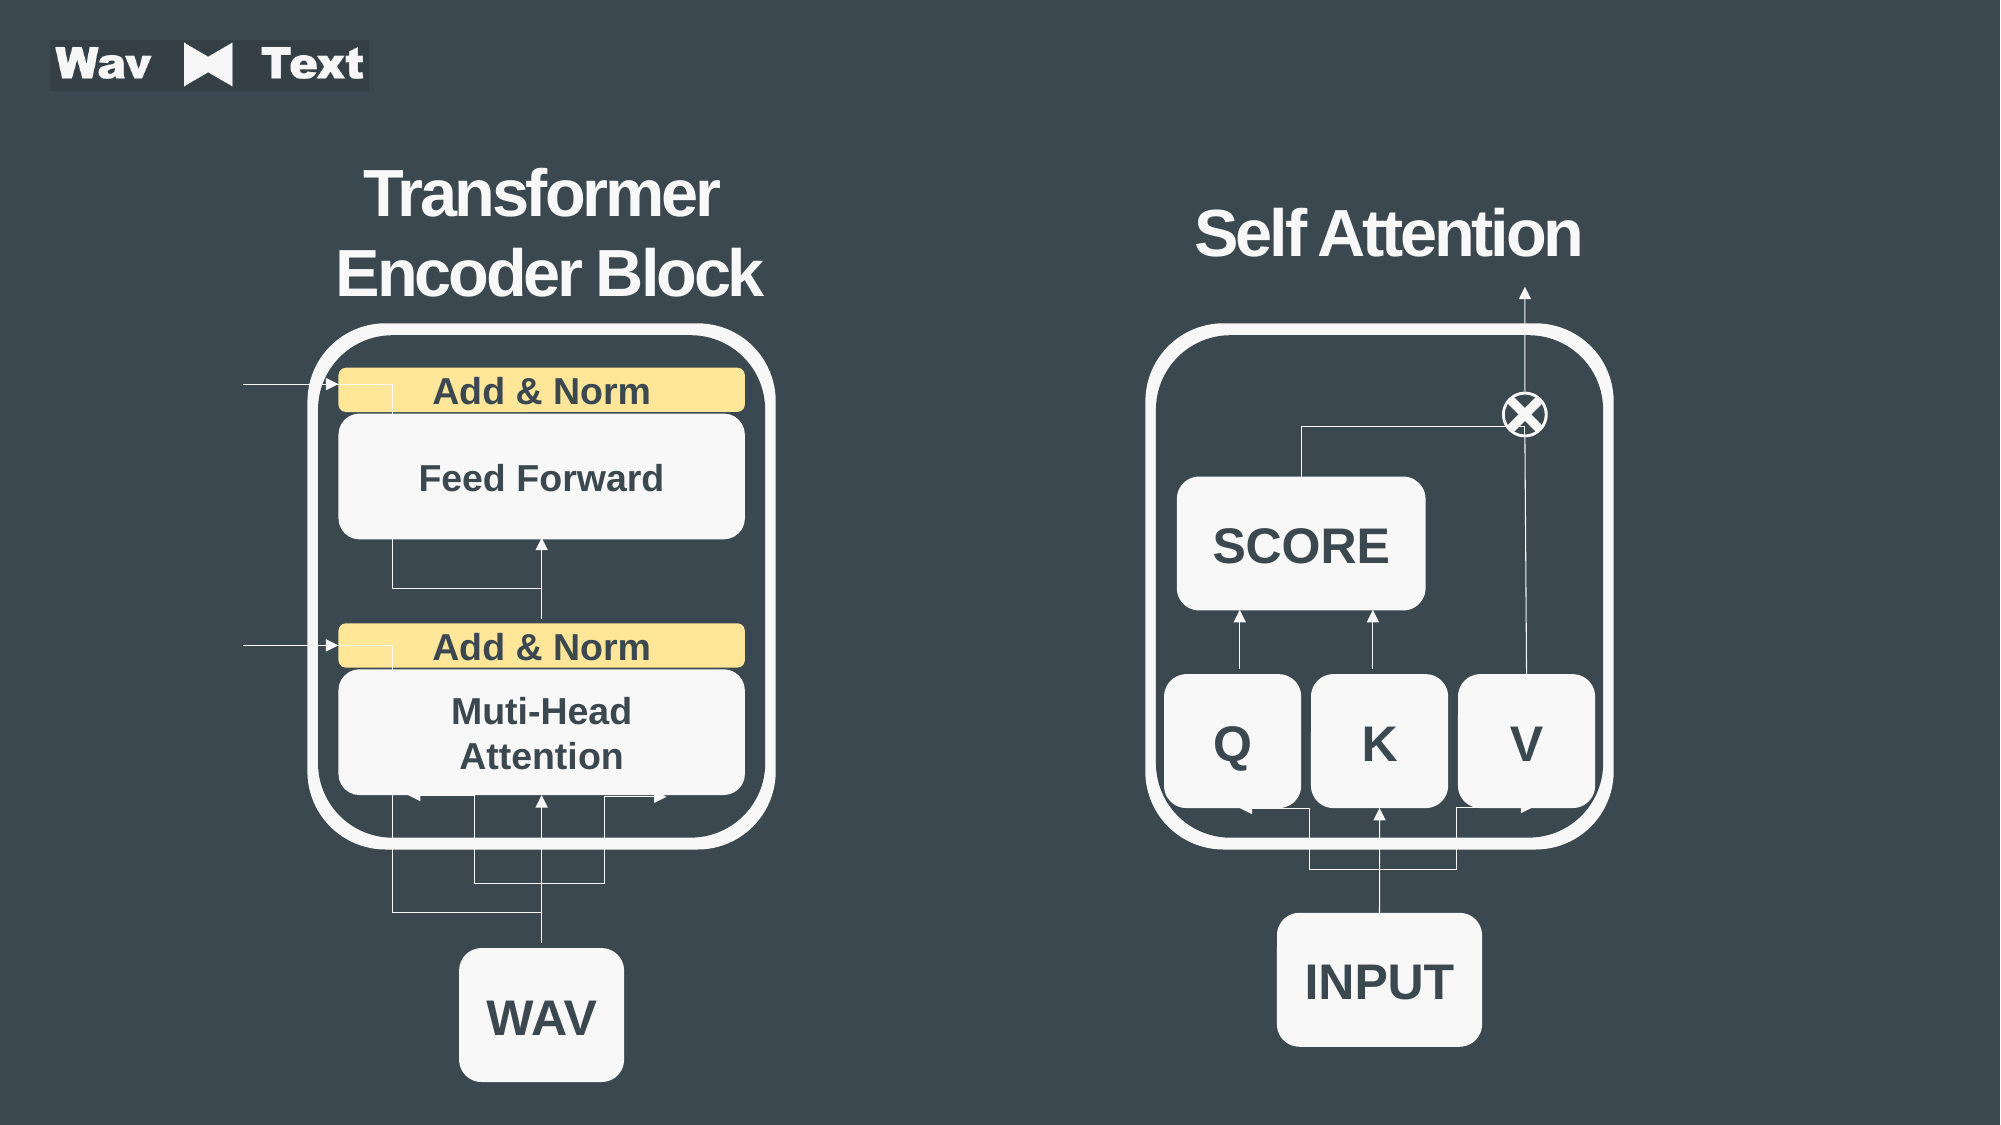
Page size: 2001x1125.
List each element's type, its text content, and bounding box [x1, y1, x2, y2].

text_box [1379, 807, 1534, 870]
text_box Self Attention [1194, 189, 1585, 270]
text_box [1370, 345, 1433, 546]
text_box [1145, 323, 1614, 850]
text_box WAV [458, 947, 626, 1084]
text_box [242, 645, 542, 913]
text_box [307, 323, 776, 850]
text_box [542, 796, 667, 884]
picture [50, 40, 369, 91]
text_box Transformer Encoder Block [335, 149, 766, 310]
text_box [242, 384, 542, 589]
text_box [1239, 808, 1379, 870]
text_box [1501, 391, 1548, 438]
text_box INPUT [1275, 911, 1484, 1048]
